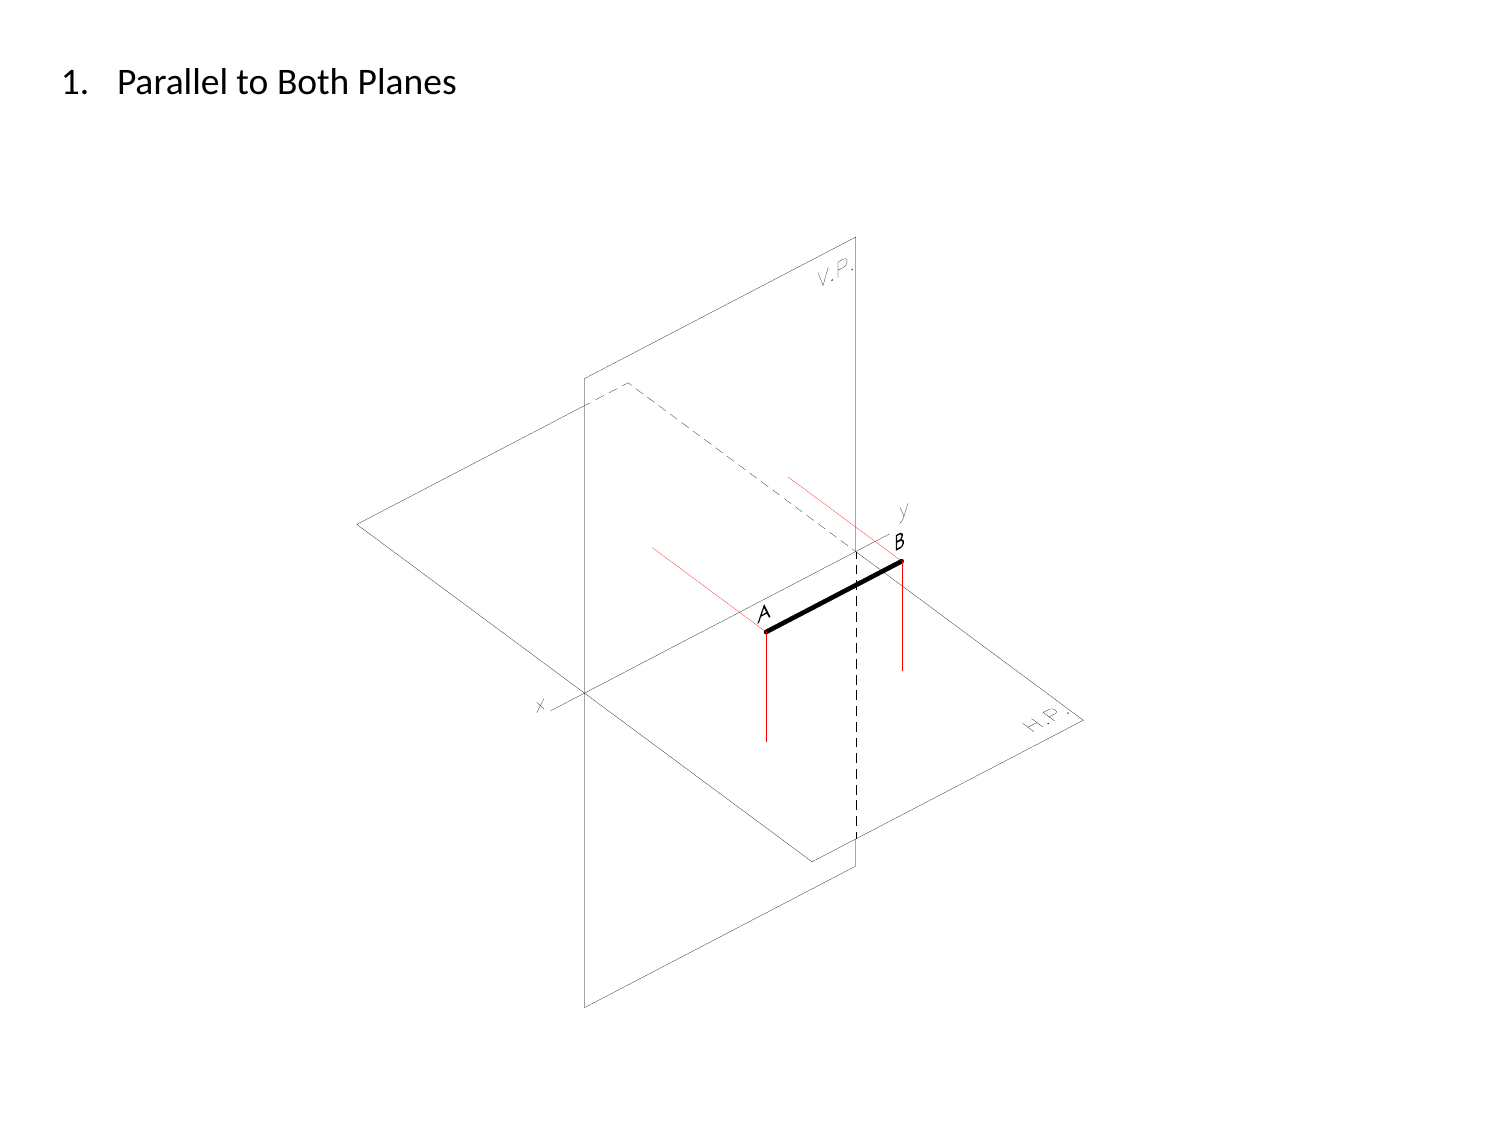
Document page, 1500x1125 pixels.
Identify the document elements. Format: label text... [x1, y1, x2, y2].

text_box Parallel to Both Planes [46, 49, 543, 110]
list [74, 226, 1426, 1013]
